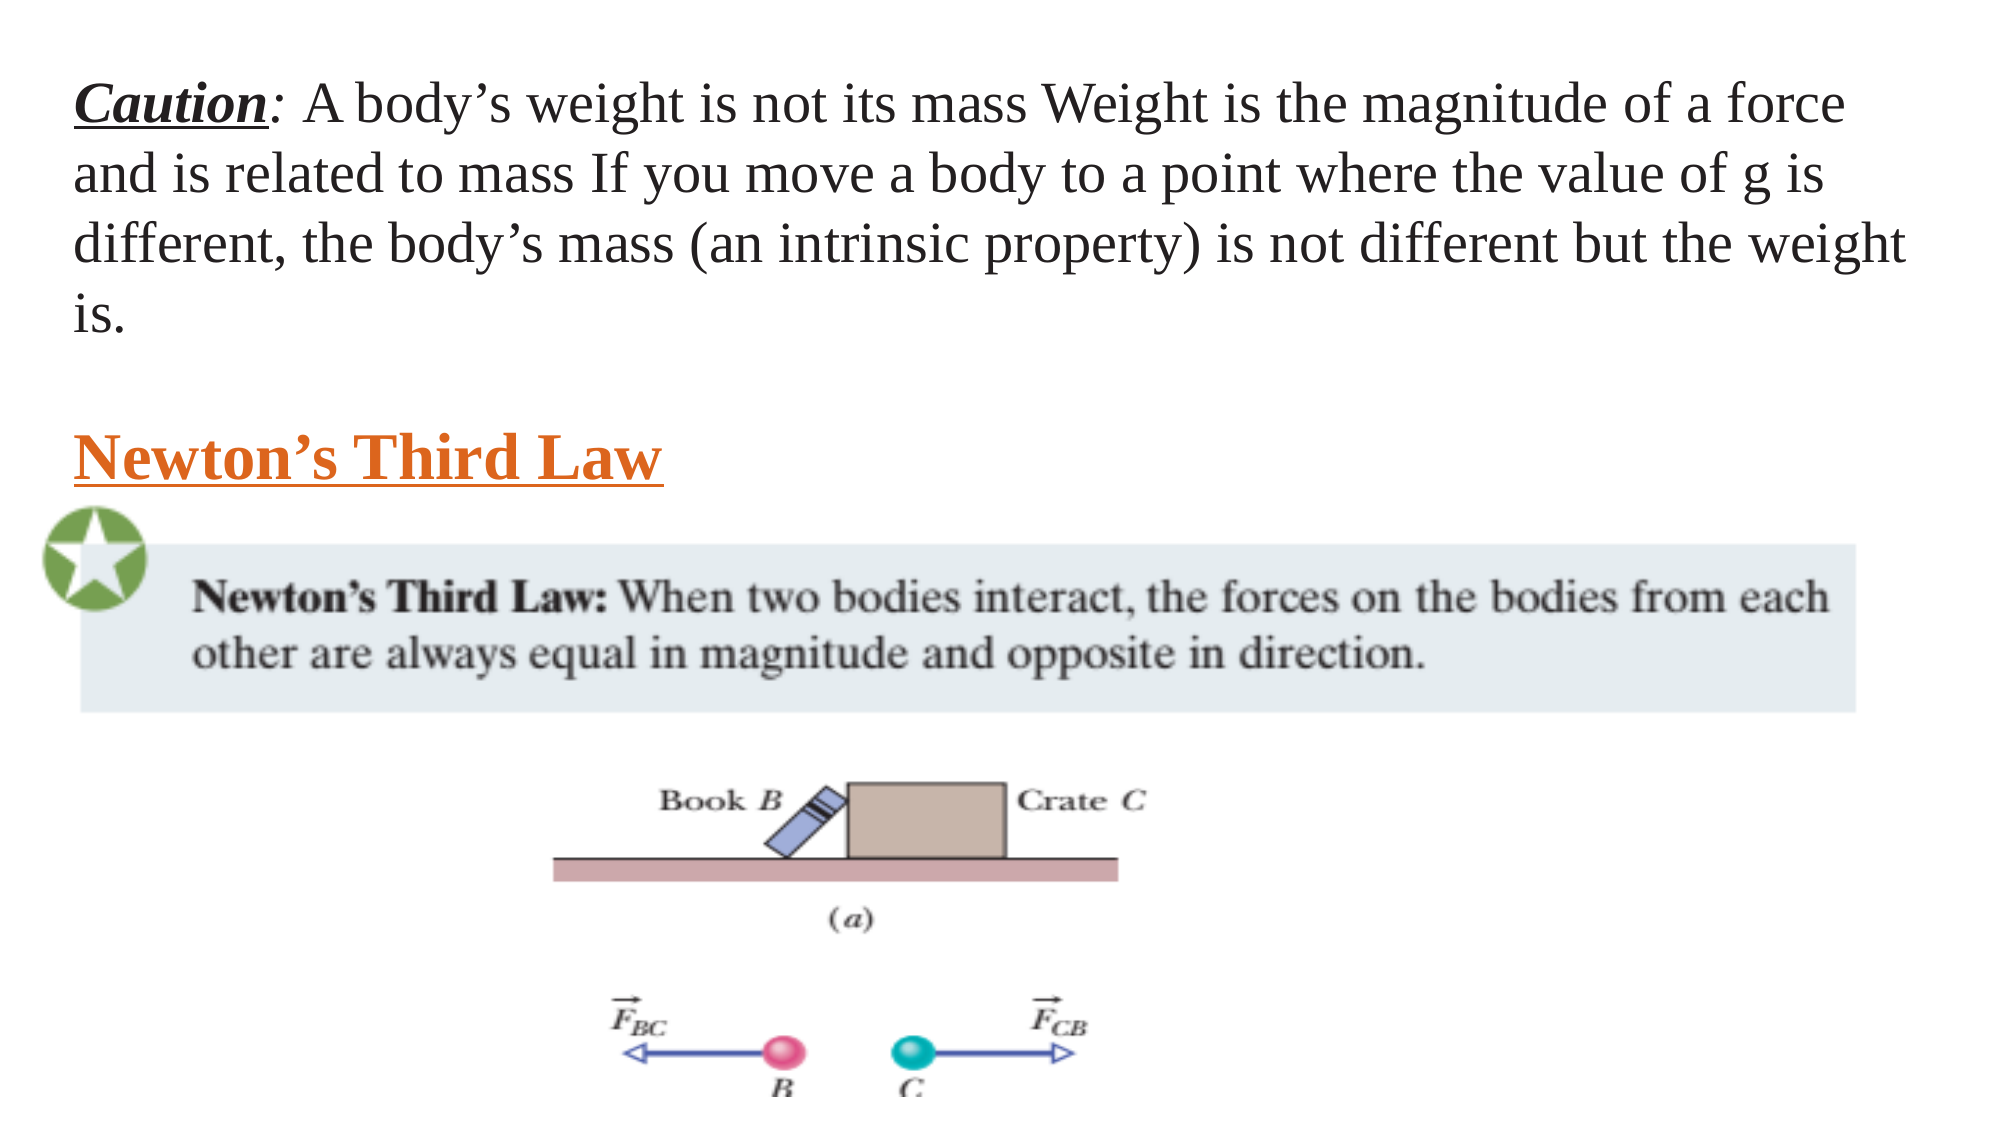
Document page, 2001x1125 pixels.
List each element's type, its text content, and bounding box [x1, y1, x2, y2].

picture [19, 492, 1895, 1097]
text_box Newton’s Third Law [59, 405, 1060, 492]
text_box Caution: A body’s weight is not its mass Weight is the magnitude of a force and is related to mass If you move a body to a point where the value of g is different, the body’s mass (an intrinsic property) is not different but the weight is. [59, 57, 1957, 352]
